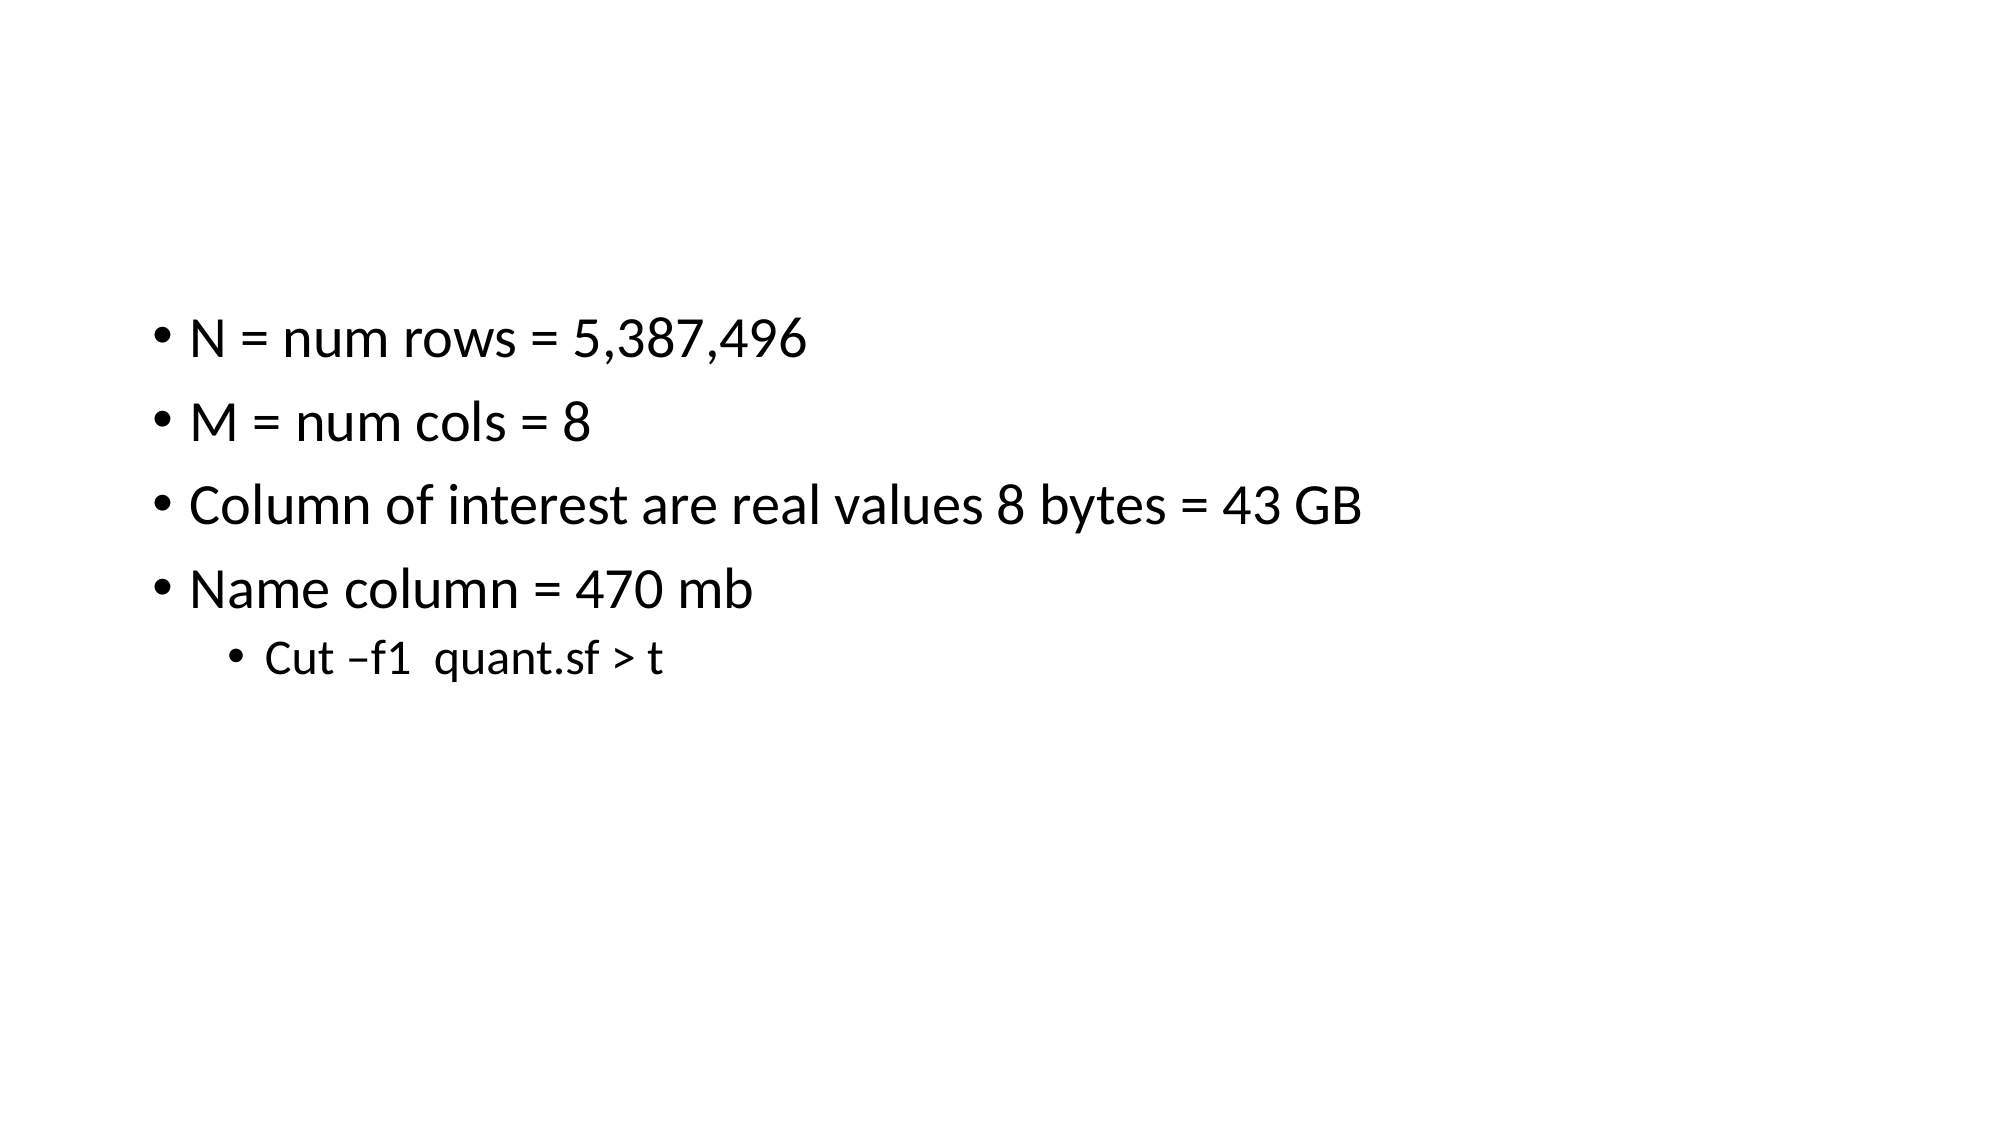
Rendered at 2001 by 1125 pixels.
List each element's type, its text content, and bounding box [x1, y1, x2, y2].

list N = num rows = 5,387,496 M = num cols = 8 Column of interest are real values 8 bytes = 43 GB Name column = 470 mb Cut –f1 quant.sf > t [137, 299, 1863, 1014]
